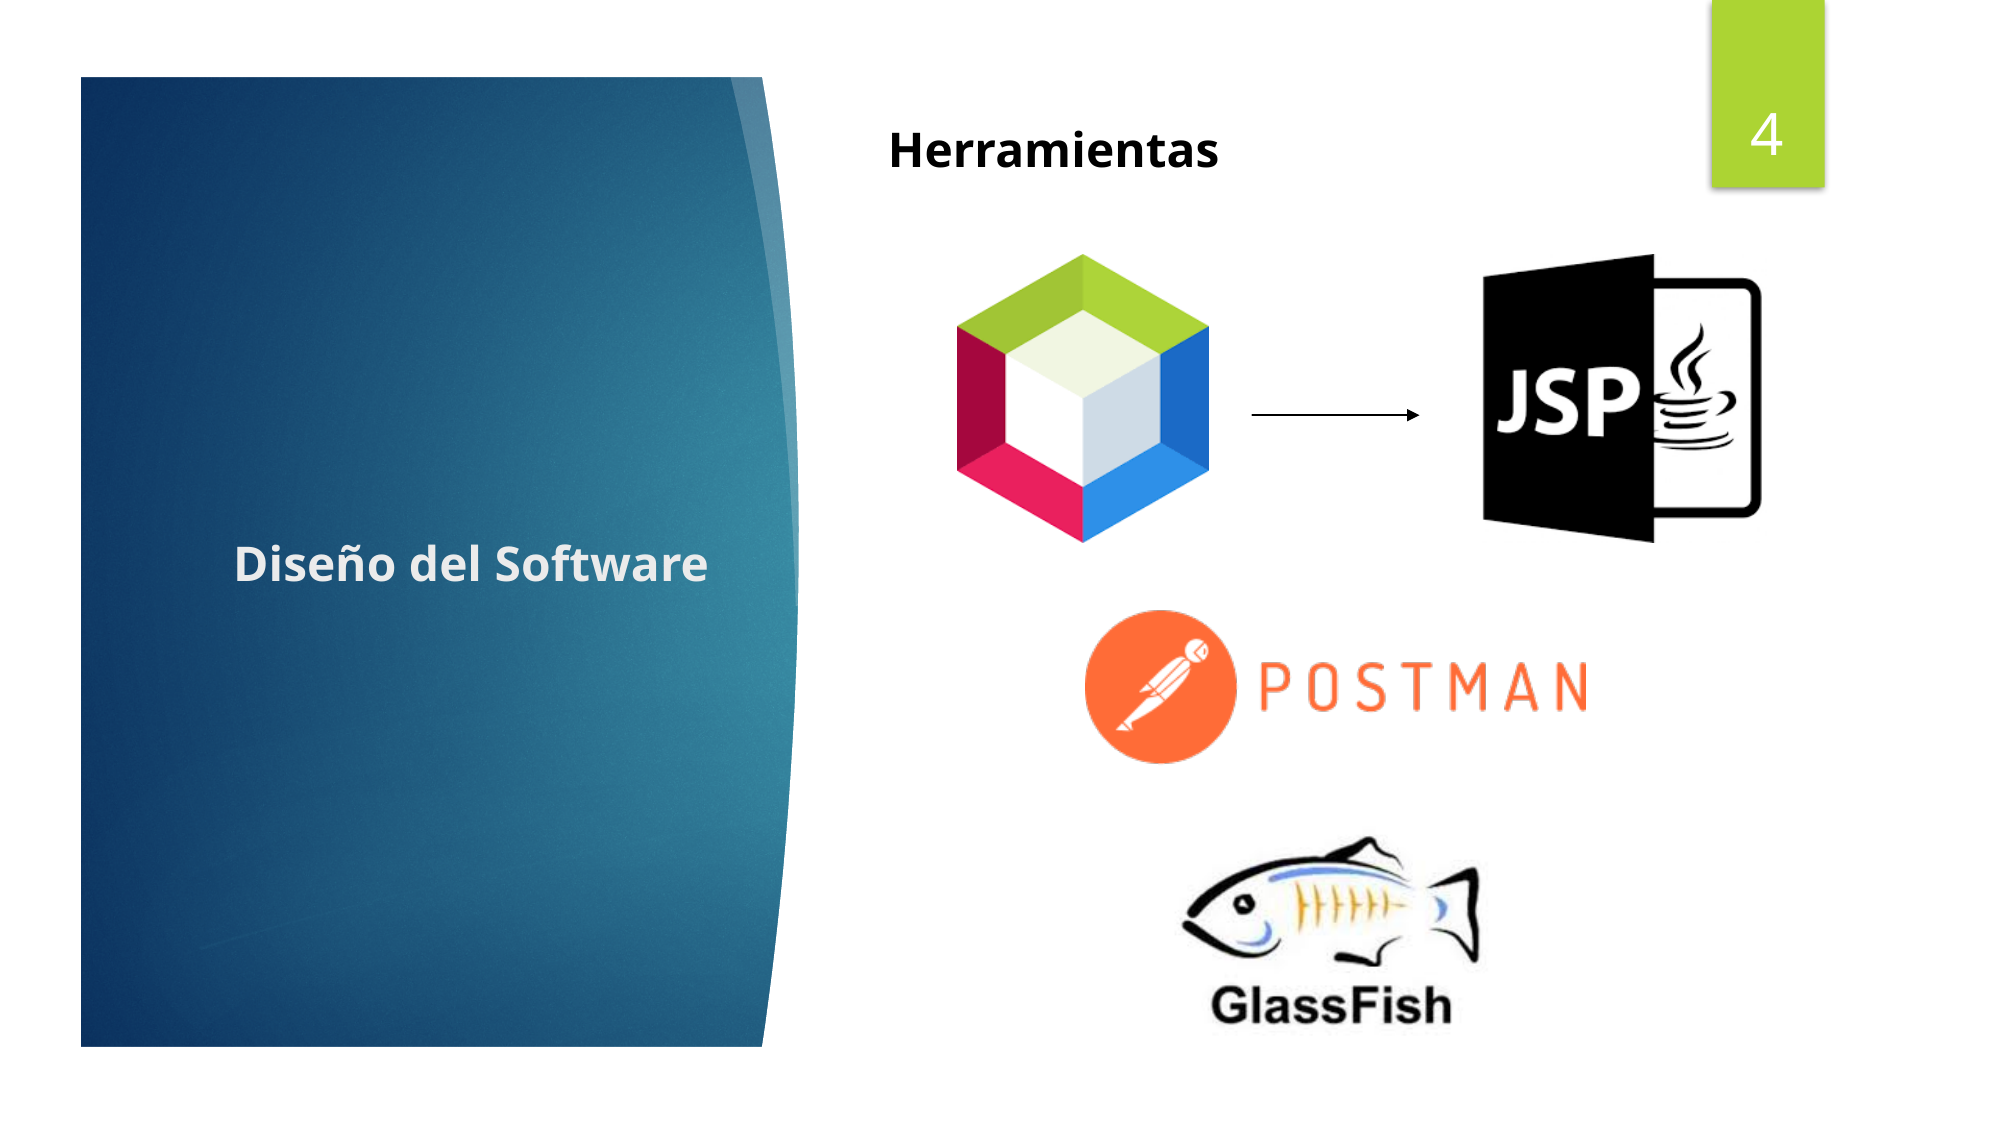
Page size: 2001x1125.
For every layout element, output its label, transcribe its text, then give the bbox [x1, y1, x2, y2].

picture [1085, 584, 1587, 792]
picture [1100, 810, 1572, 1072]
picture [957, 253, 1209, 544]
text_box Herramientas [771, 84, 1336, 212]
picture [1478, 253, 1768, 544]
slide_number 4 [1698, 48, 1836, 175]
title Diseño del Software [189, 375, 754, 750]
